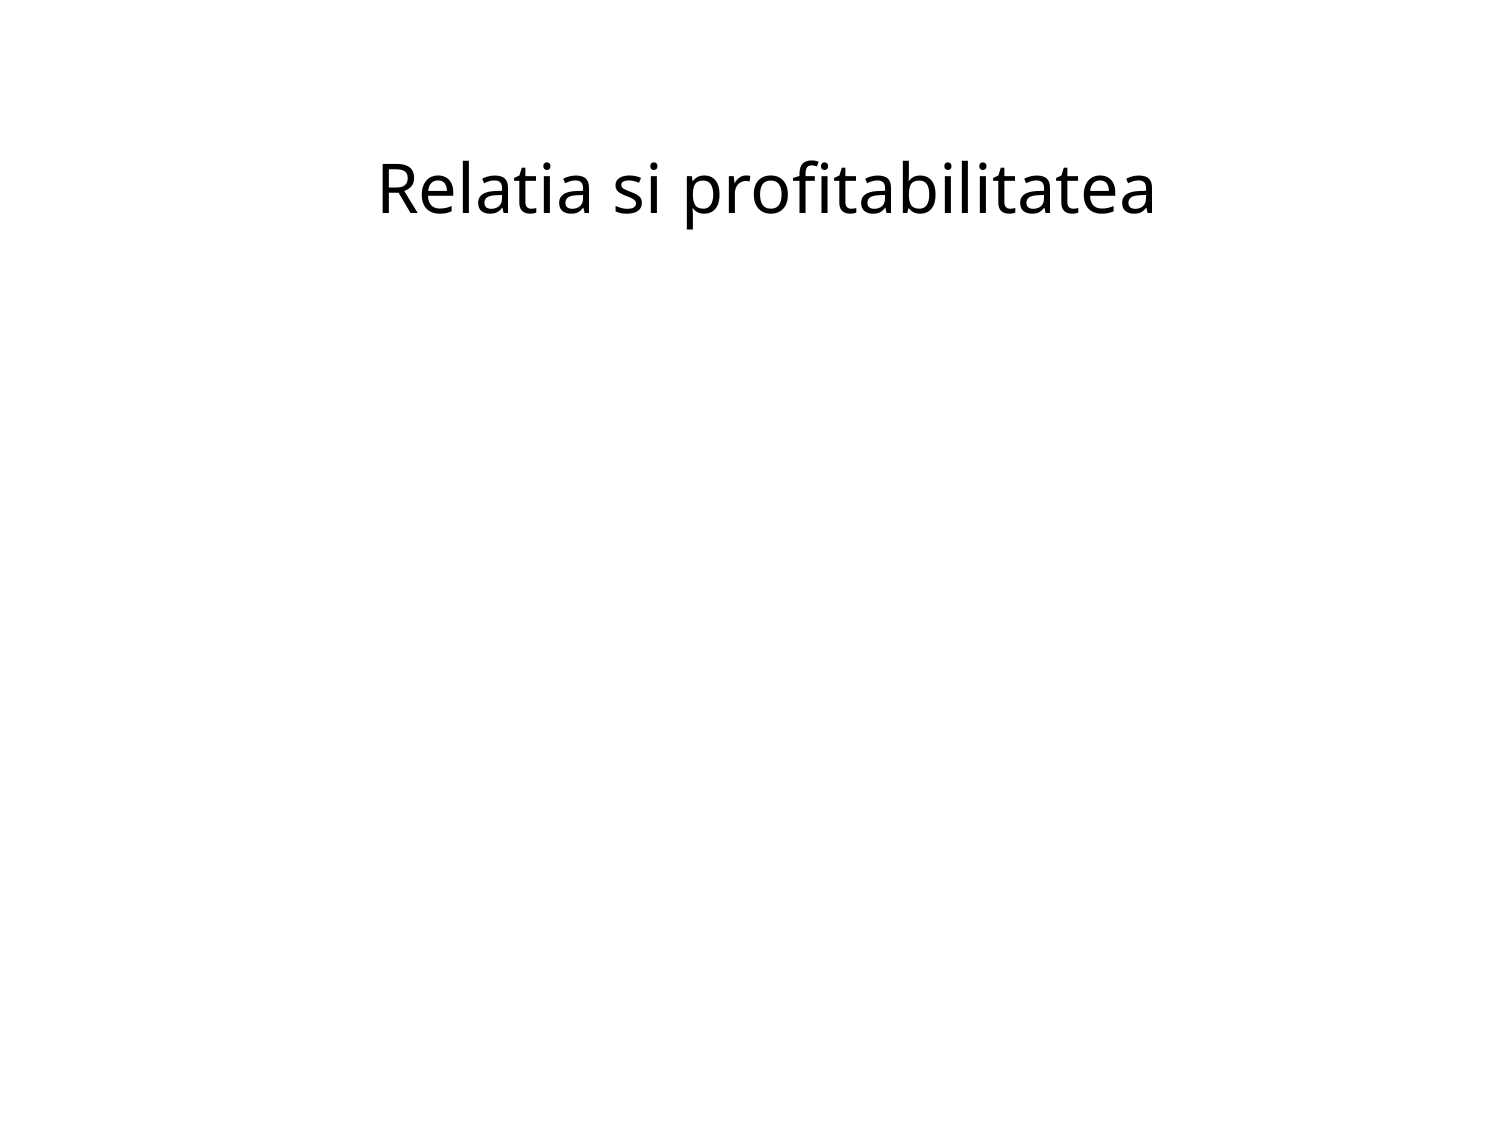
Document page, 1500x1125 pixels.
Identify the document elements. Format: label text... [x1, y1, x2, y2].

title Relatia si profitabilitatea [75, 115, 1459, 268]
